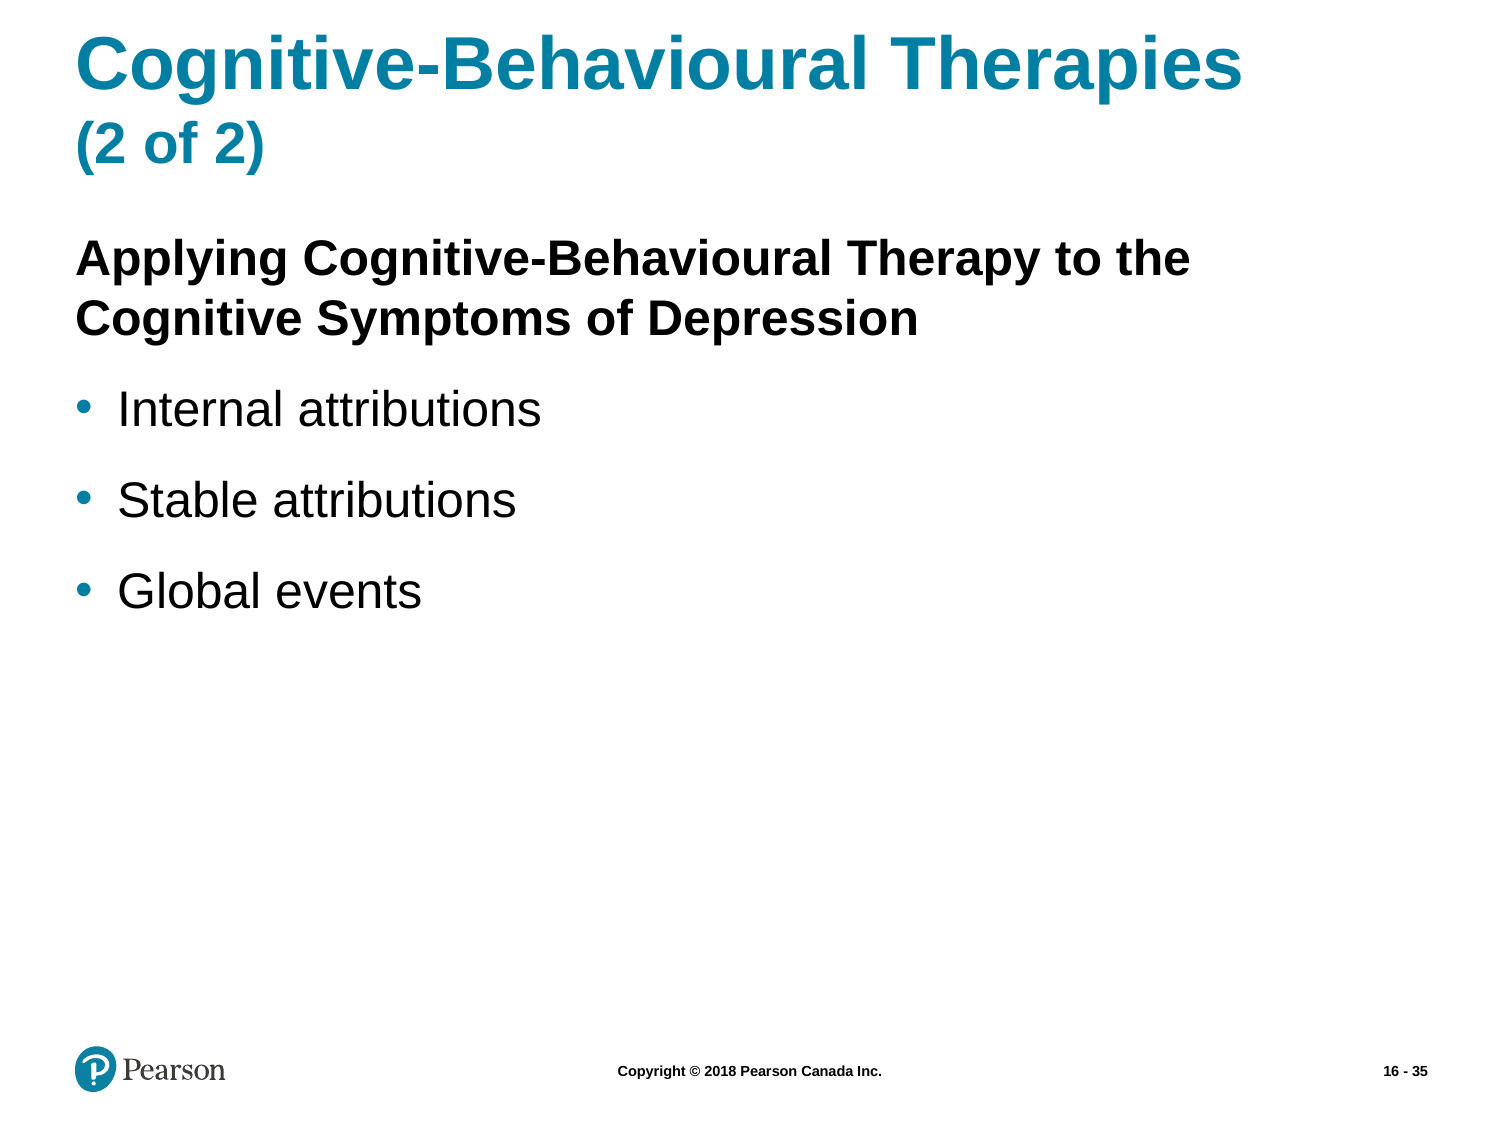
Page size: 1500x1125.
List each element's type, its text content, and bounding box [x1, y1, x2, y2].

list Applying Cognitive-Behavioural Therapy to the Cognitive Symptoms of Depression Internal attributions Stable attributions Global events [75, 224, 1425, 623]
title Cognitive-Behavioural Therapies (2 of 2) [75, 8, 1425, 182]
